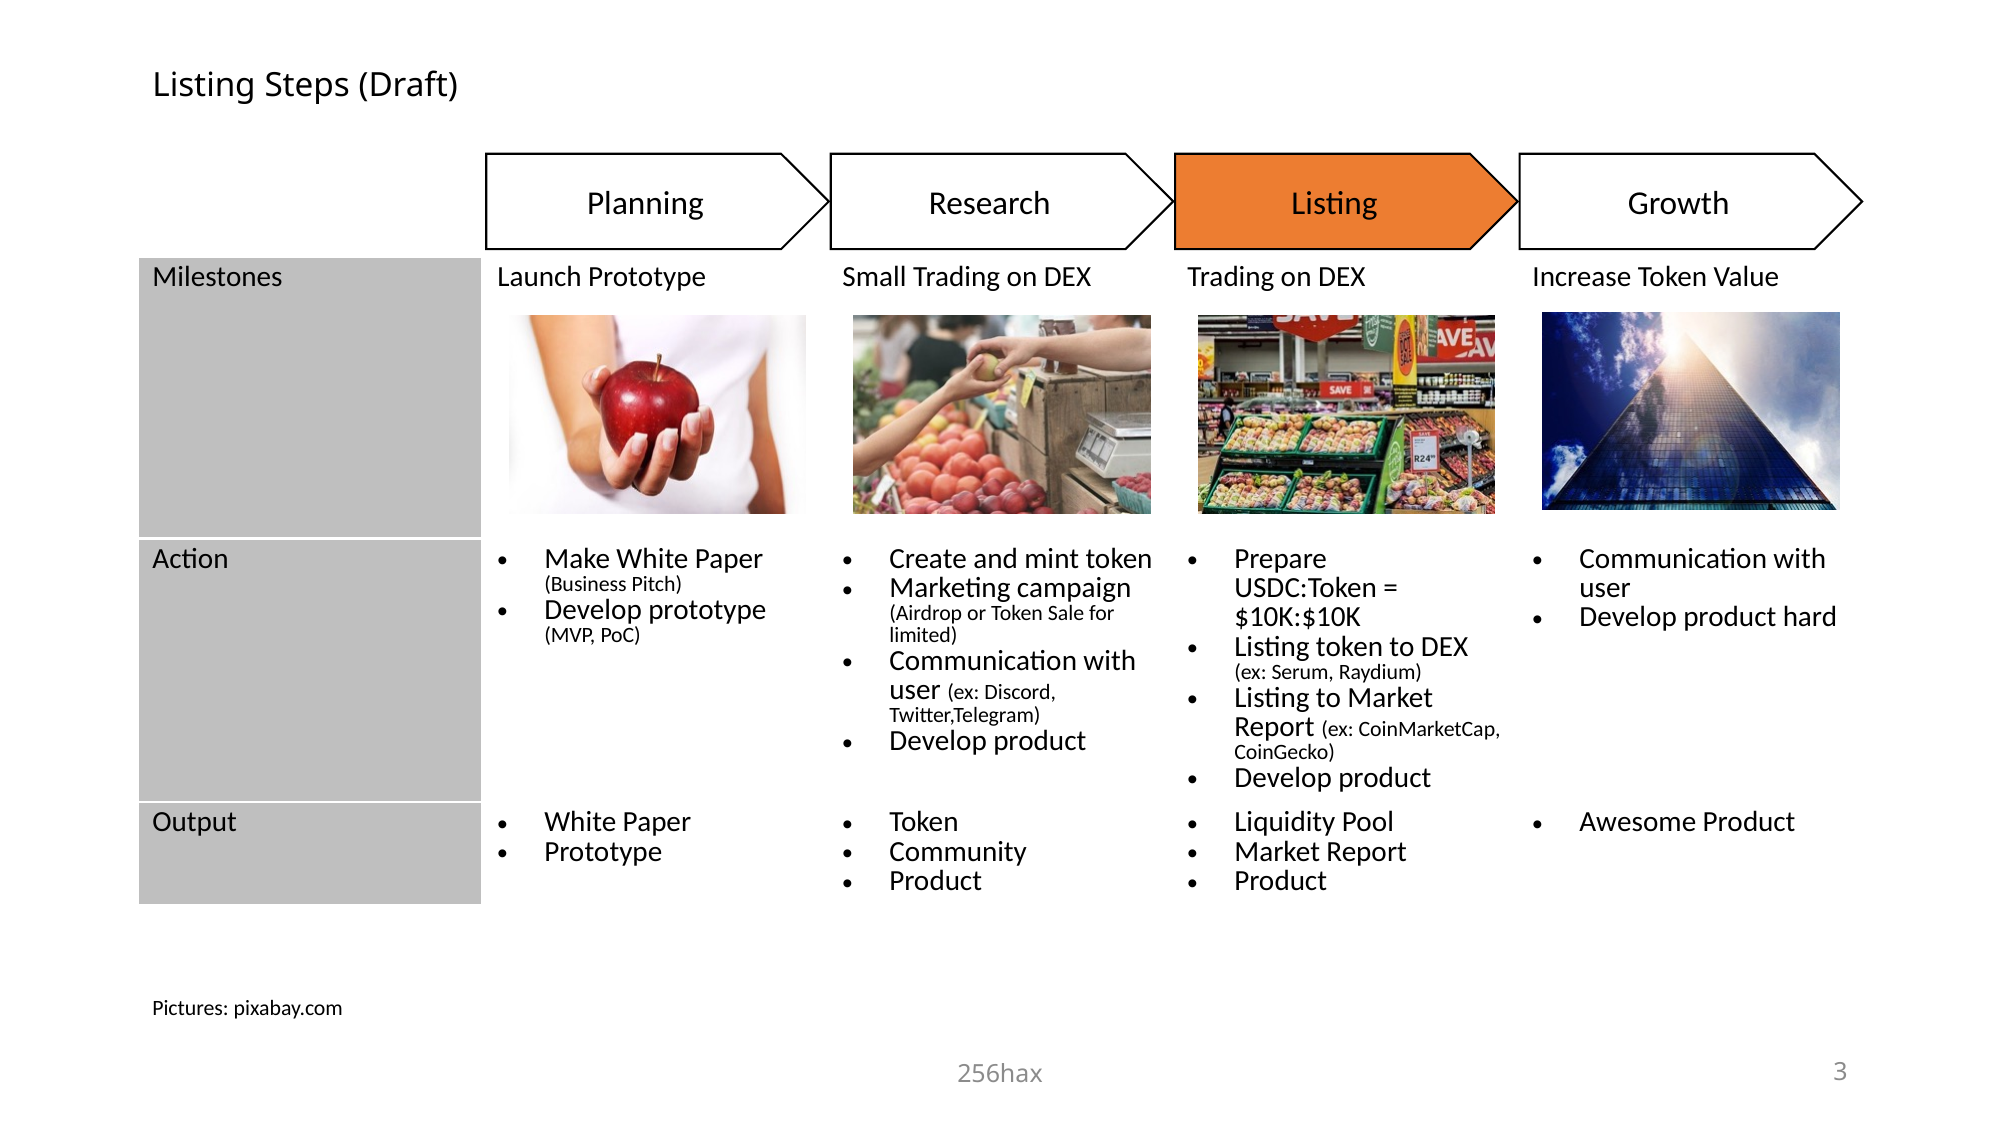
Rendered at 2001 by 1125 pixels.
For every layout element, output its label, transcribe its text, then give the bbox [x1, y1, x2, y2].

table_cell Awesome Product [1519, 803, 1861, 904]
table_cell Create and mint token Marketing campaign (Airdrop or Token Sale for limited) Communication with user (ex: Discord, Twitter,Telegram) Develop product [829, 540, 1171, 801]
table_header Milestones [139, 258, 481, 537]
table_cell Output [139, 803, 481, 904]
picture [1198, 315, 1495, 514]
table_cell Liquidity Pool Market Report Product [1174, 803, 1516, 904]
picture [853, 315, 1151, 514]
table_cell Communication with user Develop product hard [1519, 540, 1861, 801]
title Listing Steps (Draft) [137, 59, 1863, 112]
table_cell White Paper Prototype [484, 803, 826, 904]
table_cell Prepare USDC:Token = $10K:$10K Listing token to DEX (ex: Serum, Raydium) Listing to Market Report (ex: CoinMarketCap, CoinGecko) Develop product [1174, 540, 1516, 801]
text_box Pictures: pixabay.com [137, 985, 1124, 1027]
table_header Trading on DEX [1174, 258, 1516, 537]
table_cell Token Community Product [829, 803, 1171, 904]
picture [509, 315, 807, 514]
footer 256hax [662, 1042, 1338, 1103]
table_header Small Trading on DEX [829, 258, 1171, 537]
table_cell Make White Paper (Business Pitch) Develop prototype (MVP, PoC) [484, 540, 826, 801]
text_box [486, 153, 1863, 250]
table_header Increase Token Value [1519, 258, 1861, 537]
picture [1542, 312, 1840, 510]
table_header Launch Prototype [484, 258, 826, 537]
slide_number 2 [1412, 1042, 1863, 1103]
table_cell Action [139, 540, 481, 801]
